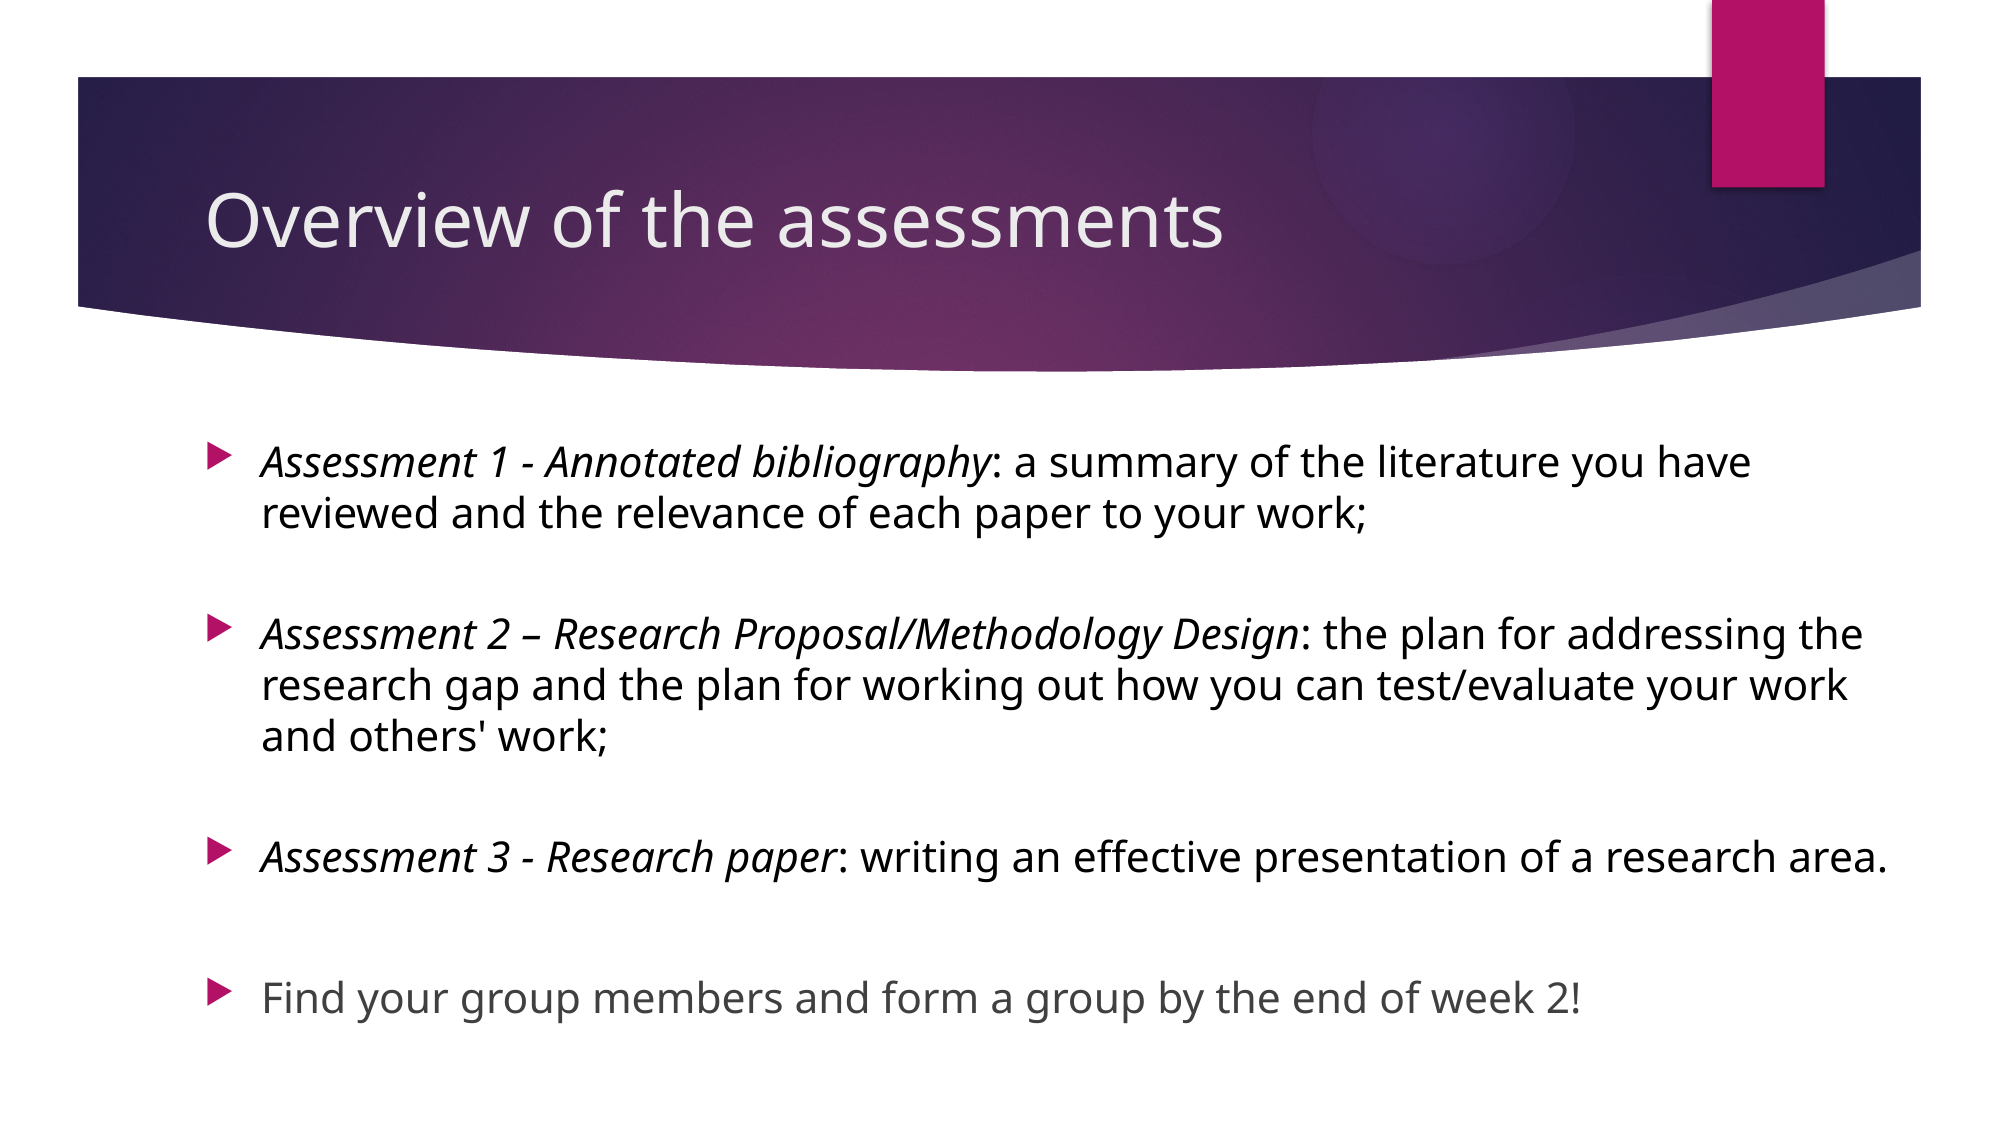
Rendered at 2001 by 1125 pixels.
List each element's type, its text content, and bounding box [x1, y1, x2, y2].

title Overview of the assessments [189, 159, 1627, 276]
list Assessment 1 - Annotated bibliography: a summary of the literature you have reviewed and the relevance of each paper to your work; Assessment 2 – Research Proposal/Methodology Design: the plan for addressing the research gap and the plan for working out how you can test/evaluate your work and others' work; Assessment 3 - Research paper: writing an effective presentation of a research area. Find your group members and form a group by the end of week 2! [189, 427, 1942, 1072]
